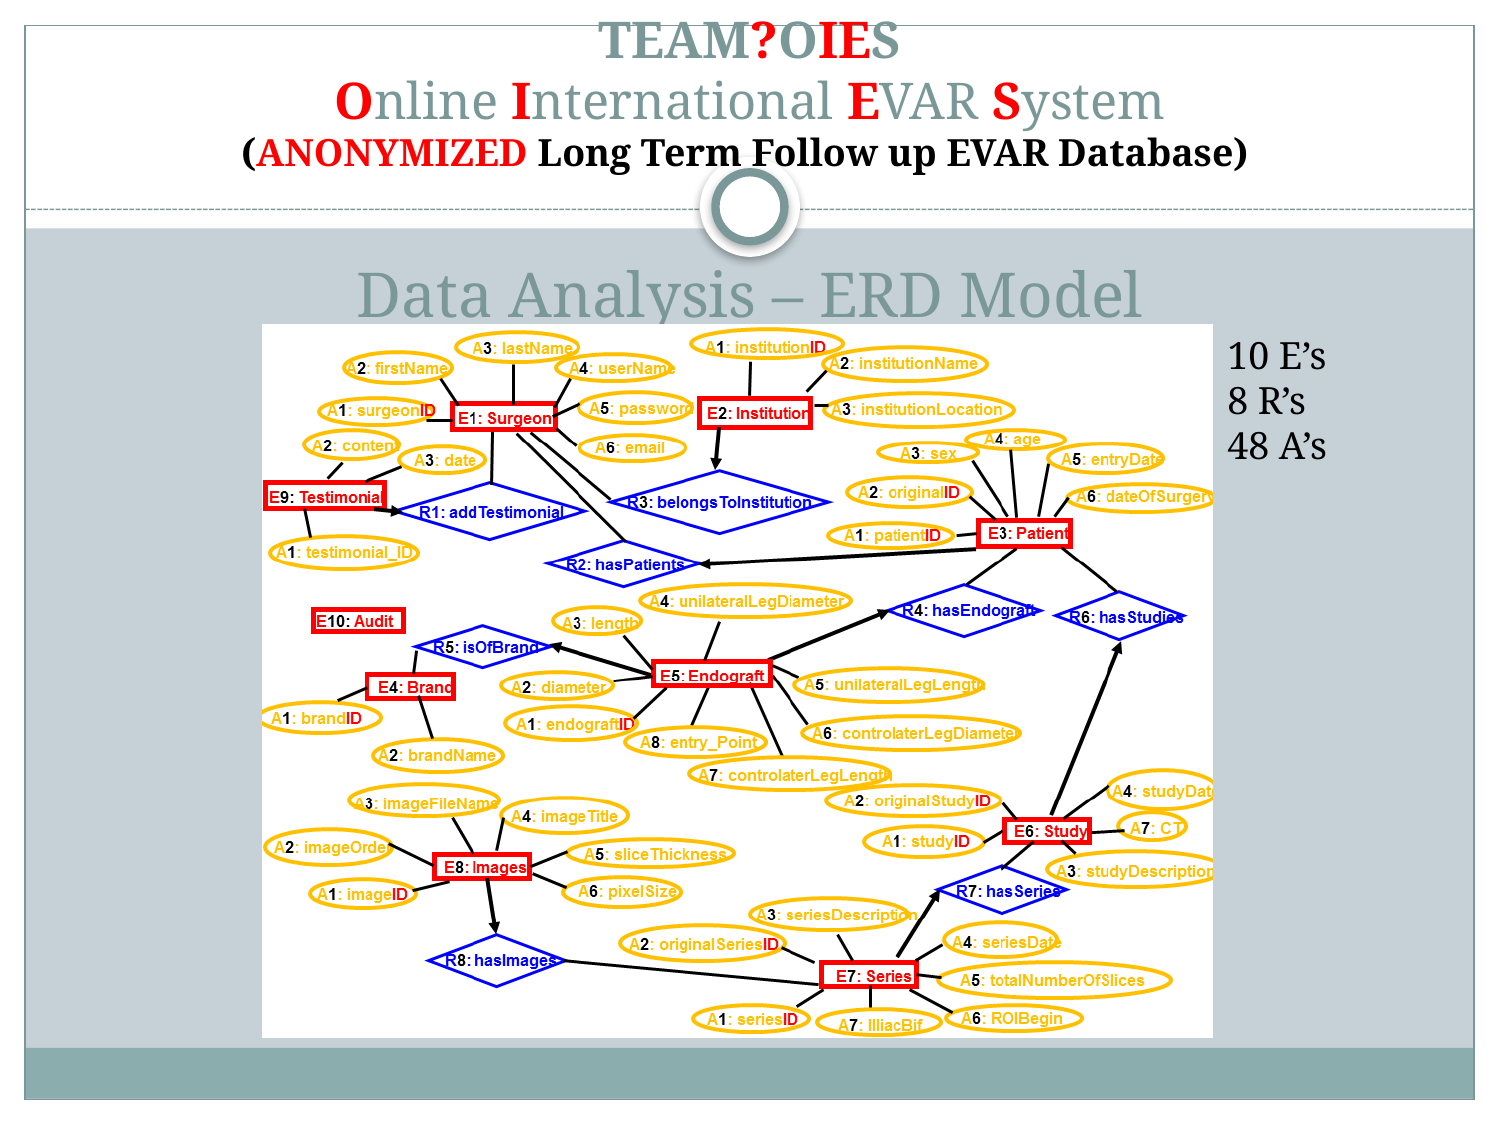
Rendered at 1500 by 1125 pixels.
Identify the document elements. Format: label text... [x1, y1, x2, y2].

picture [262, 324, 1213, 1038]
title TEAM?OIES Online International EVAR System (ANONYMIZED Long Term Follow up EVAR Database) Data Analysis – ERD Model [50, 0, 1450, 337]
text_box 10 E’s 8 R’s 48 A’s [1213, 324, 1475, 475]
